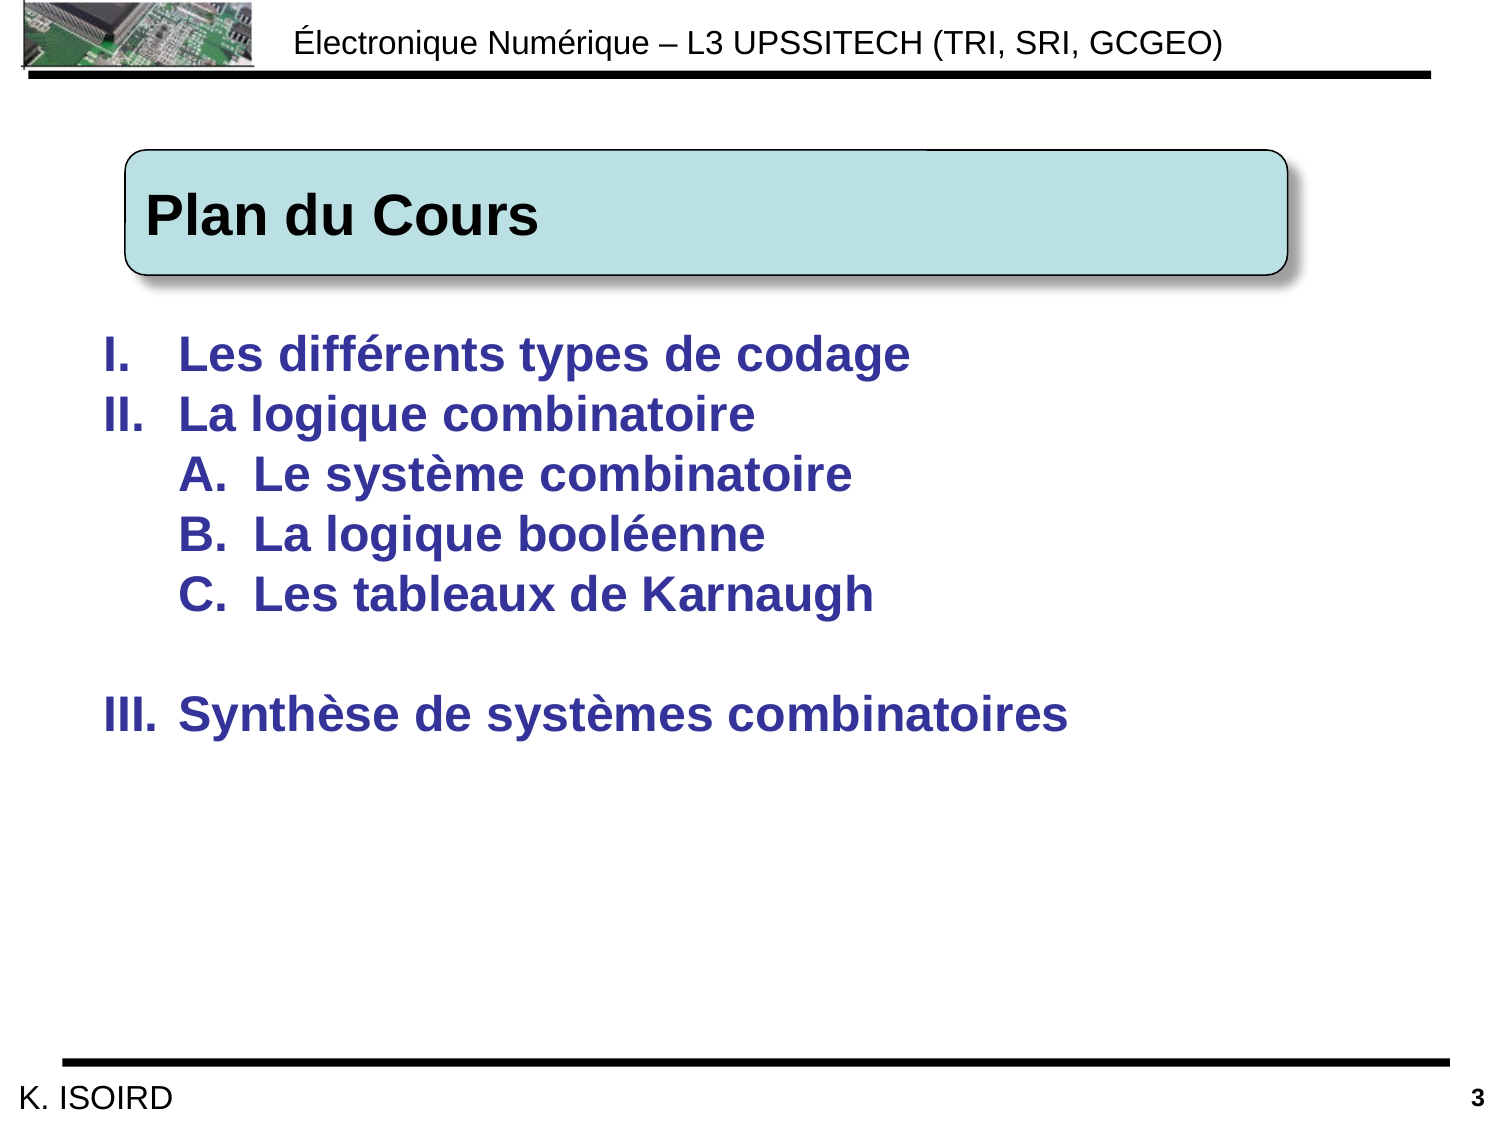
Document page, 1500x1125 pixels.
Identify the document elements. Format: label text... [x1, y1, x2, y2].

picture [20, 0, 255, 70]
text_box Les différents types de codage La logique combinatoire Le système combinatoire La logique booléenne Les tableaux de Karnaugh Synthèse de systèmes combinatoires [88, 314, 1326, 910]
slide_number 3 [1149, 1065, 1500, 1125]
text_box Plan du Cours [124, 149, 1288, 276]
